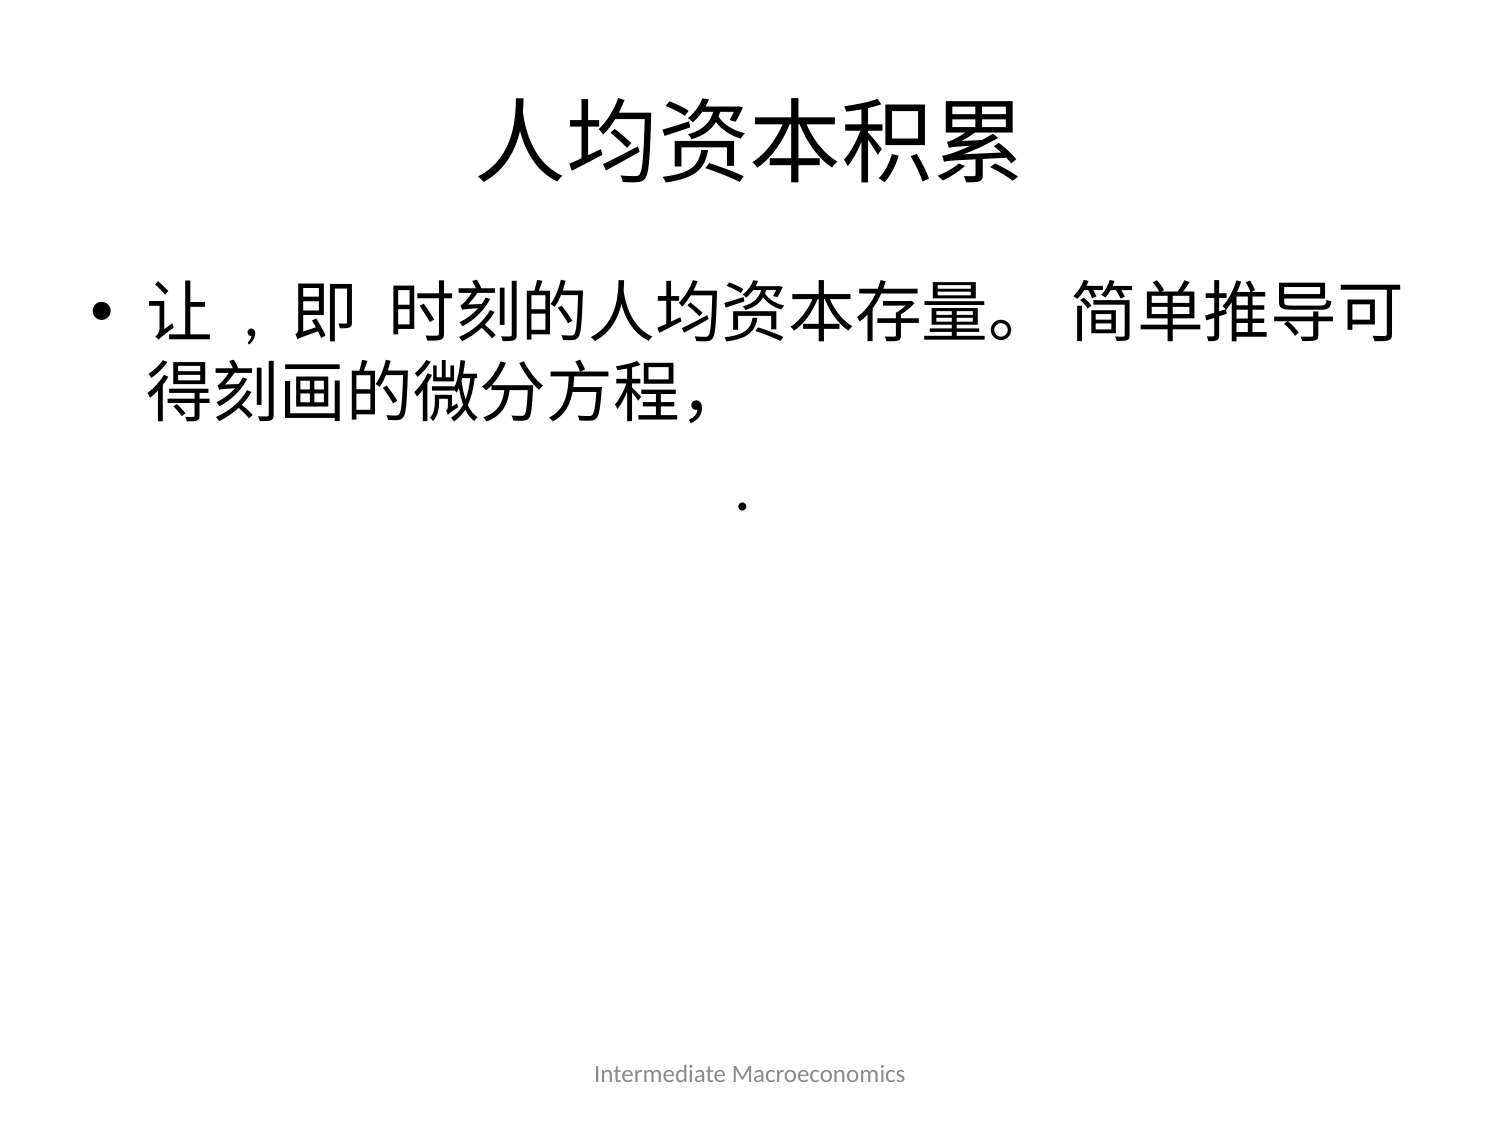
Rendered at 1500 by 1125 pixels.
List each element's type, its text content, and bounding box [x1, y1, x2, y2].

footer Intermediate Macroeconomics [512, 1042, 988, 1103]
title 人均资本积累 [75, 45, 1425, 233]
